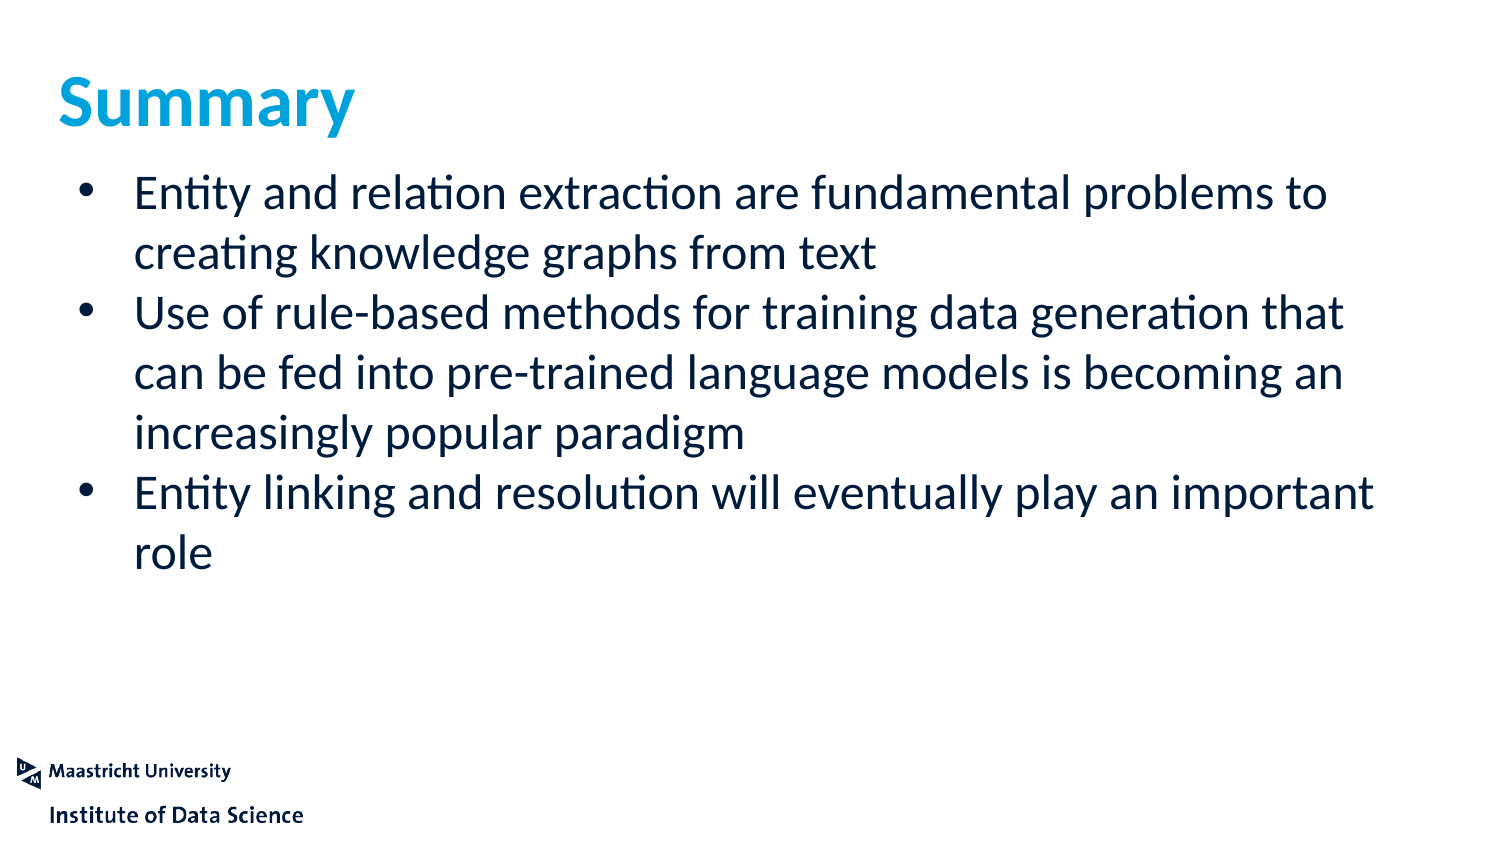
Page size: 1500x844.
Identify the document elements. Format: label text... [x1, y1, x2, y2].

list Entity and relation extraction are fundamental problems to creating knowledge graphs from text Use of rule-based methods for training data generation that can be fed into pre-trained language models is becoming an increasingly popular paradigm Entity linking and resolution will eventually play an important role [59, 159, 1425, 599]
picture [0, 735, 397, 844]
title Summary [59, 50, 1425, 144]
